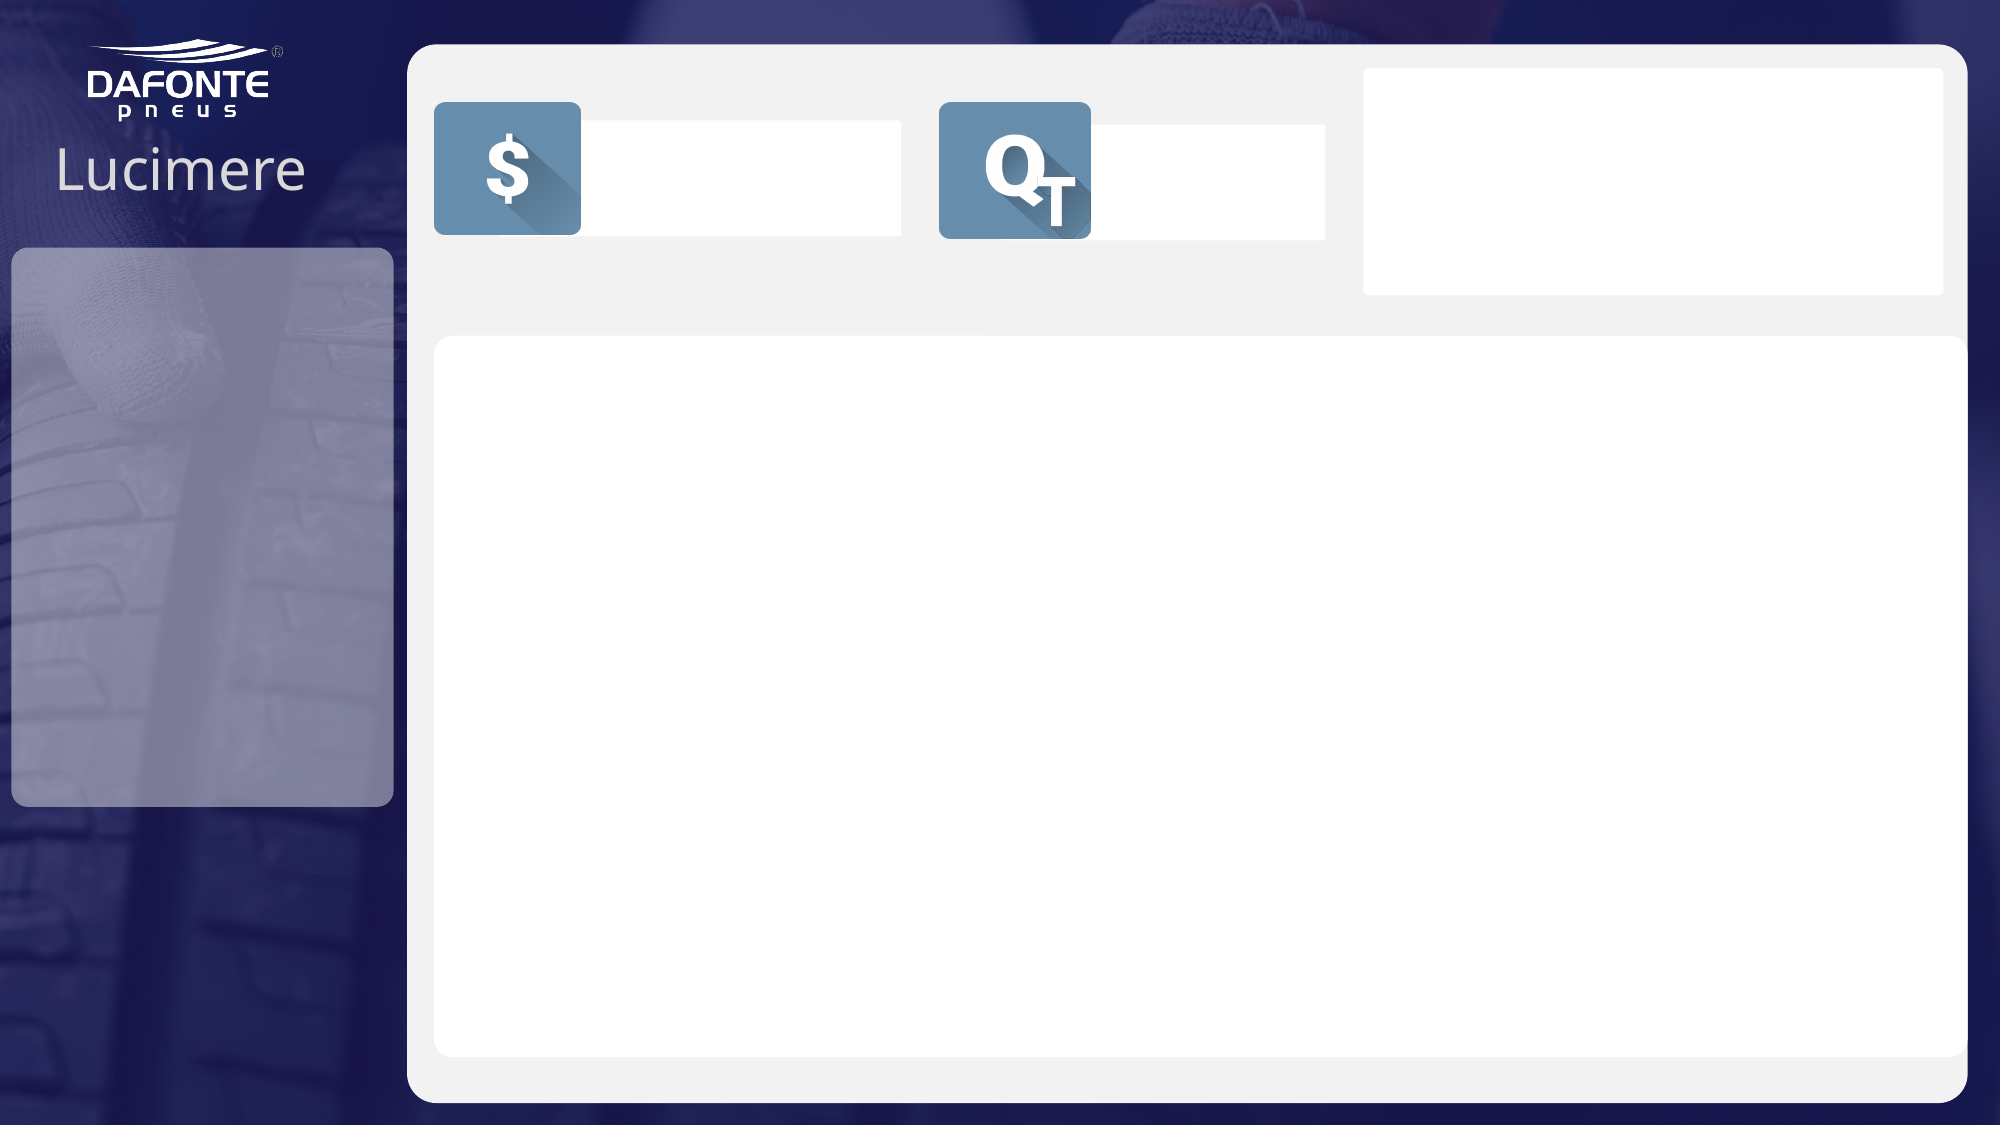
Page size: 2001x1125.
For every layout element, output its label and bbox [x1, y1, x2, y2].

text_box [939, 102, 1099, 248]
picture [0, 0, 2000, 1125]
